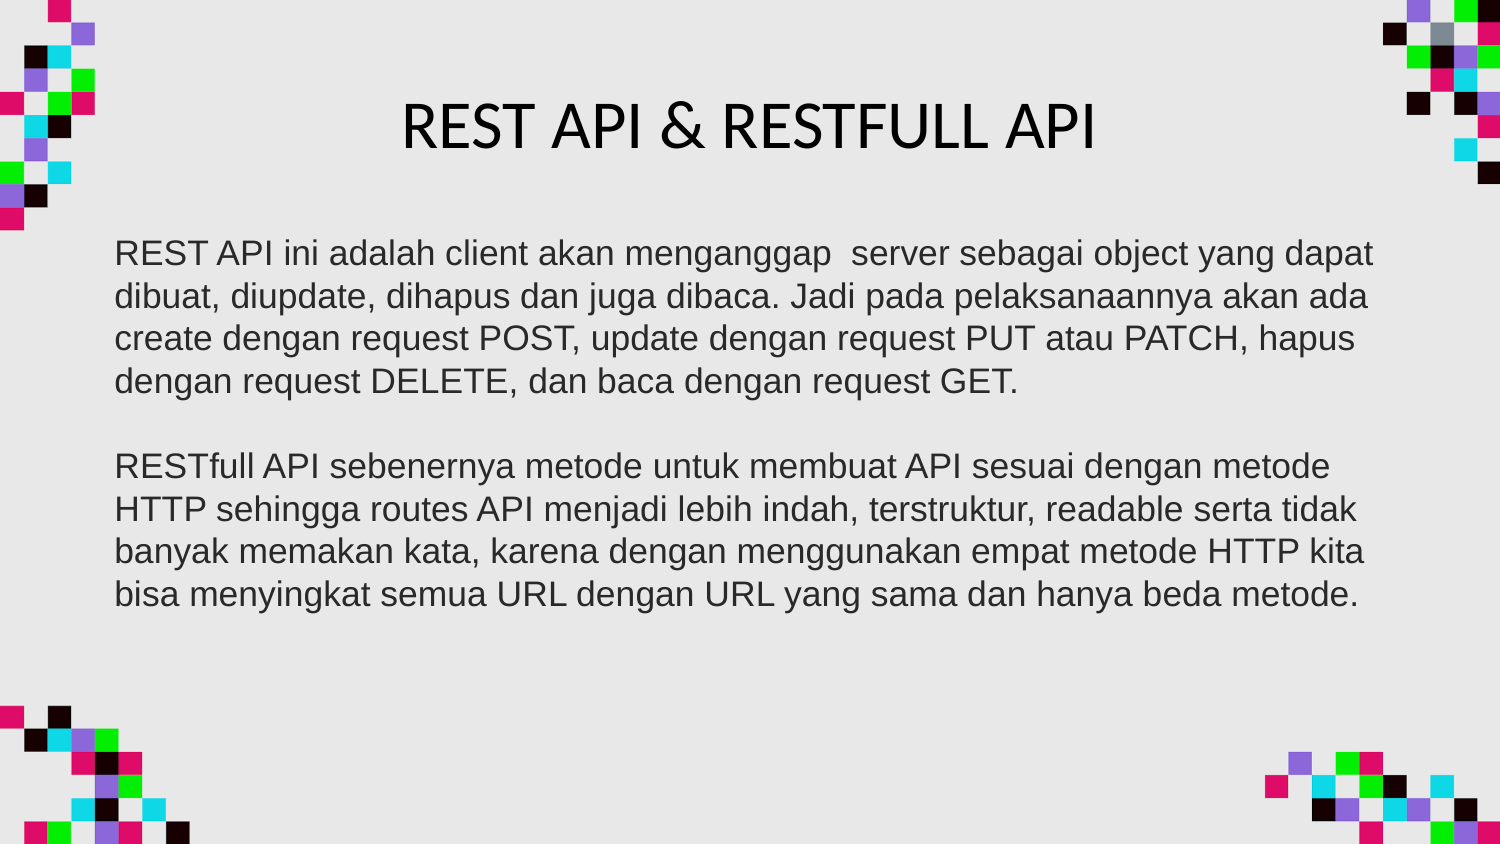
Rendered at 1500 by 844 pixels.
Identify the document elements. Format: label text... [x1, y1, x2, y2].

picture [0, 0, 1500, 844]
title REST API & RESTFULL API [103, 44, 1397, 208]
list REST API ini adalah client akan menganggap server sebagai object yang dapat dibuat, diupdate, dihapus dan juga dibaca. Jadi pada pelaksanaannya akan ada create dengan request POST, update dengan request PUT atau PATCH, hapus dengan request DELETE, dan baca dengan request GET. RESTfull API sebenernya metode untuk membuat API sesuai dengan metode HTTP sehingga routes API menjadi lebih indah, terstruktur, readable serta tidak banyak memakan kata, karena dengan menggunakan empat metode HTTP kita bisa menyingkat semua URL dengan URL yang sama dan hanya beda metode. [103, 224, 1397, 760]
